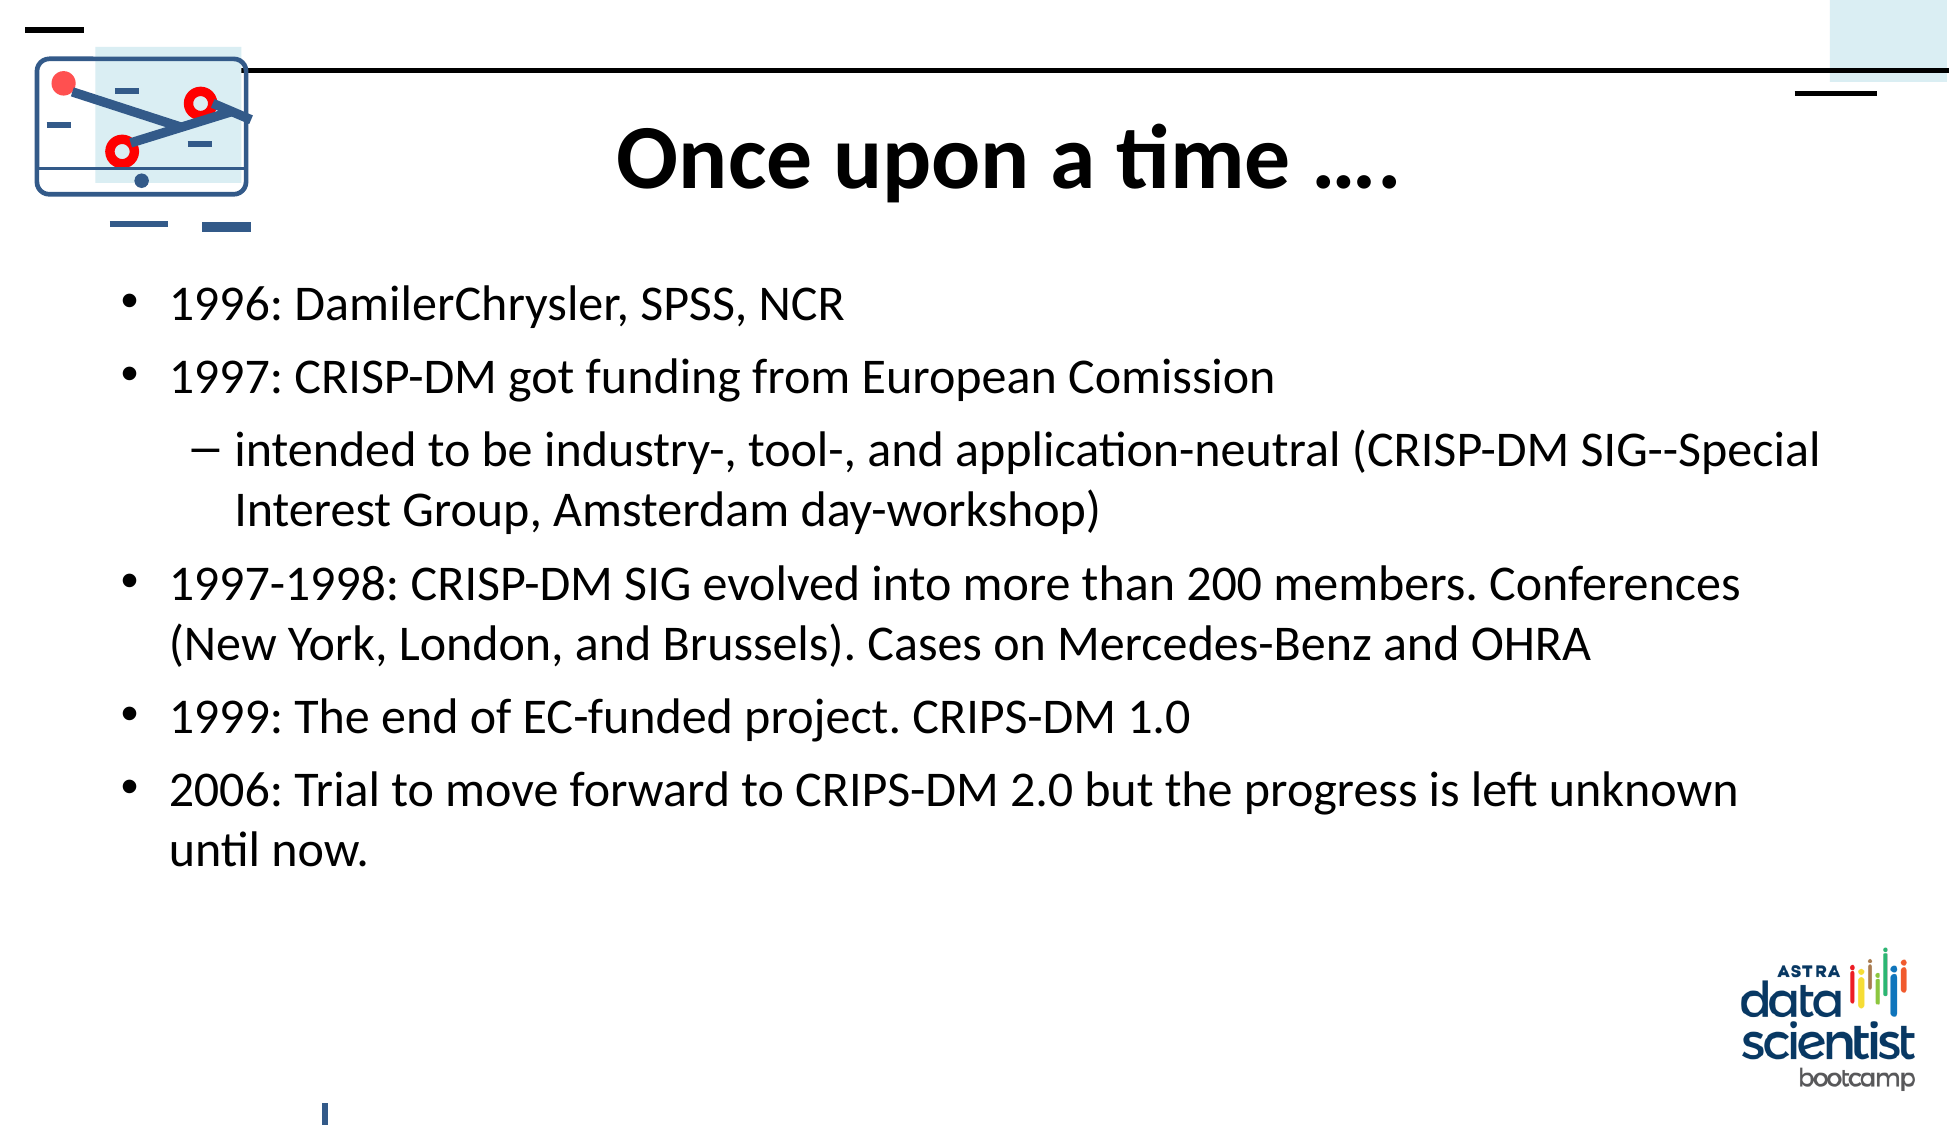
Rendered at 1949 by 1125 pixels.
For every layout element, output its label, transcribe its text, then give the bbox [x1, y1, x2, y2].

picture [1724, 937, 1931, 1106]
list 1996: DamilerChrysler, SPSS, NCR 1997: CRISP-DM got funding from European Comission intended to be industry-, tool-, and application-neutral (CRISP-DM SIG--Special Interest Group, Amsterdam day-workshop) 1997-1998: CRISP-DM SIG evolved into more than 200 members. Conferences (New York, London, and Brussels). Cases on Mercedes-Benz and OHRA 1999: The end of EC-funded project. CRIPS-DM 1.0 2006: Trial to move forward to CRIPS-DM 2.0 but the progress is left unknown until now. [97, 262, 1852, 1005]
title Once upon a time …. [271, 70, 1748, 233]
